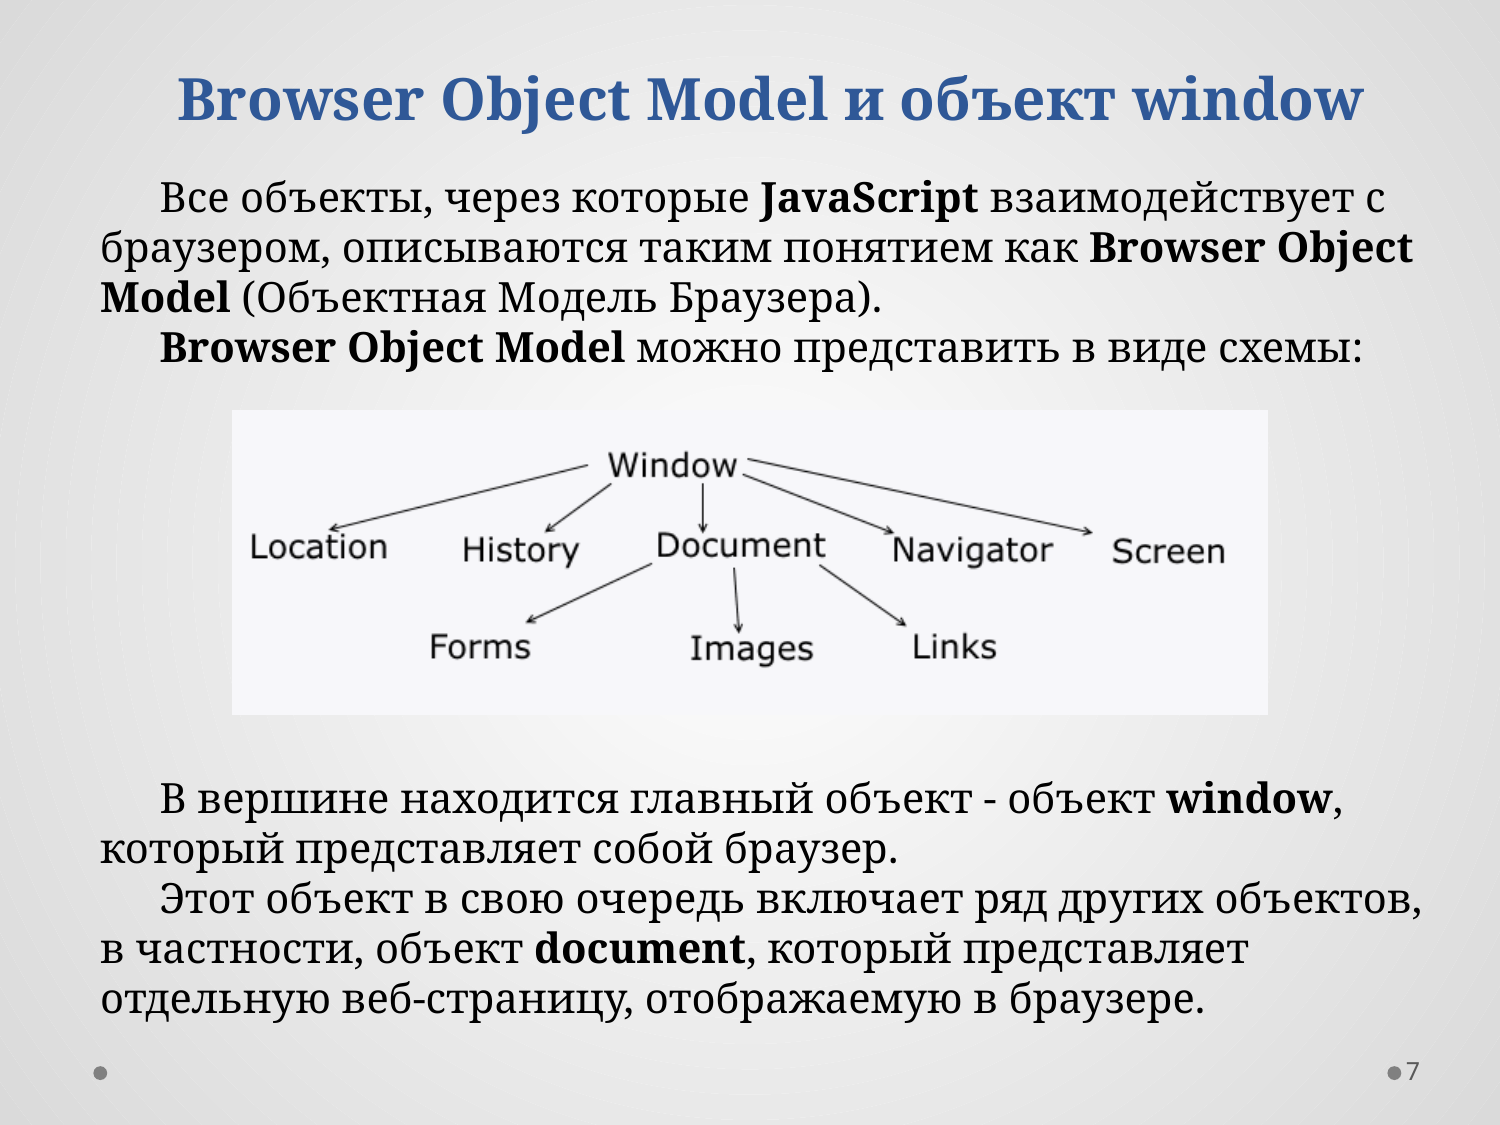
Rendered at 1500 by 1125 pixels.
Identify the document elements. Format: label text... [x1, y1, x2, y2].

text_box Browser Object Model и объект window [118, 54, 1424, 140]
slide_number 7 [1401, 1042, 1494, 1103]
text_box Все объекты, через которые JavaScript взаимодействует с браузером, описываются таким понятием как Browser Object Model (Объектная Модель Браузера). Browser Object Model можно представить в виде схемы: В вершине находится главный объект - объект window, который представляет собой браузер. Этот объект в свою очередь включает ряд других объектов, в частности, объект document, который представляет отдельную веб-страницу, отображаемую в браузере. [85, 163, 1450, 1029]
picture [231, 409, 1269, 716]
